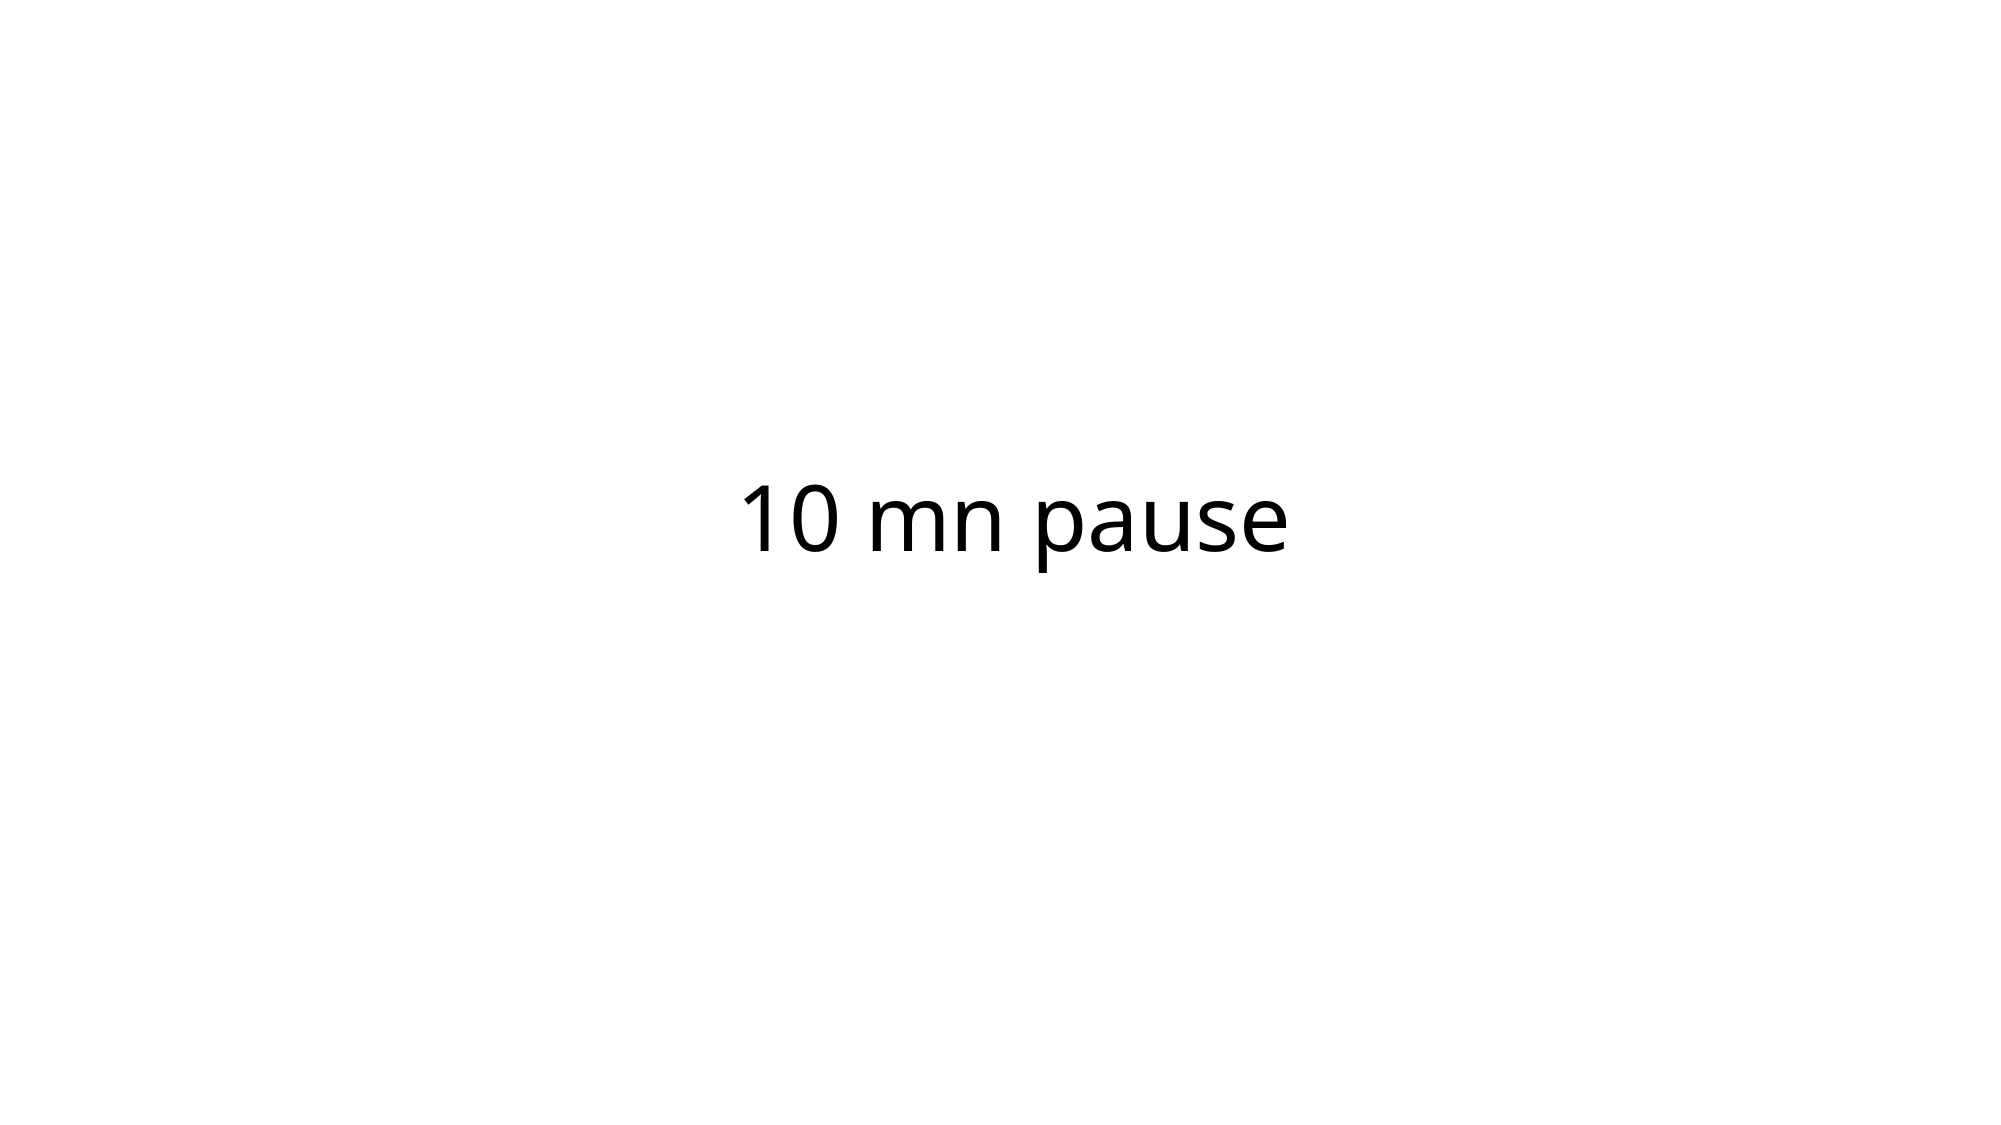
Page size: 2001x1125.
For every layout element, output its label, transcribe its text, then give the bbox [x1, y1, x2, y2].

title 10 mn pause [152, 412, 1878, 631]
